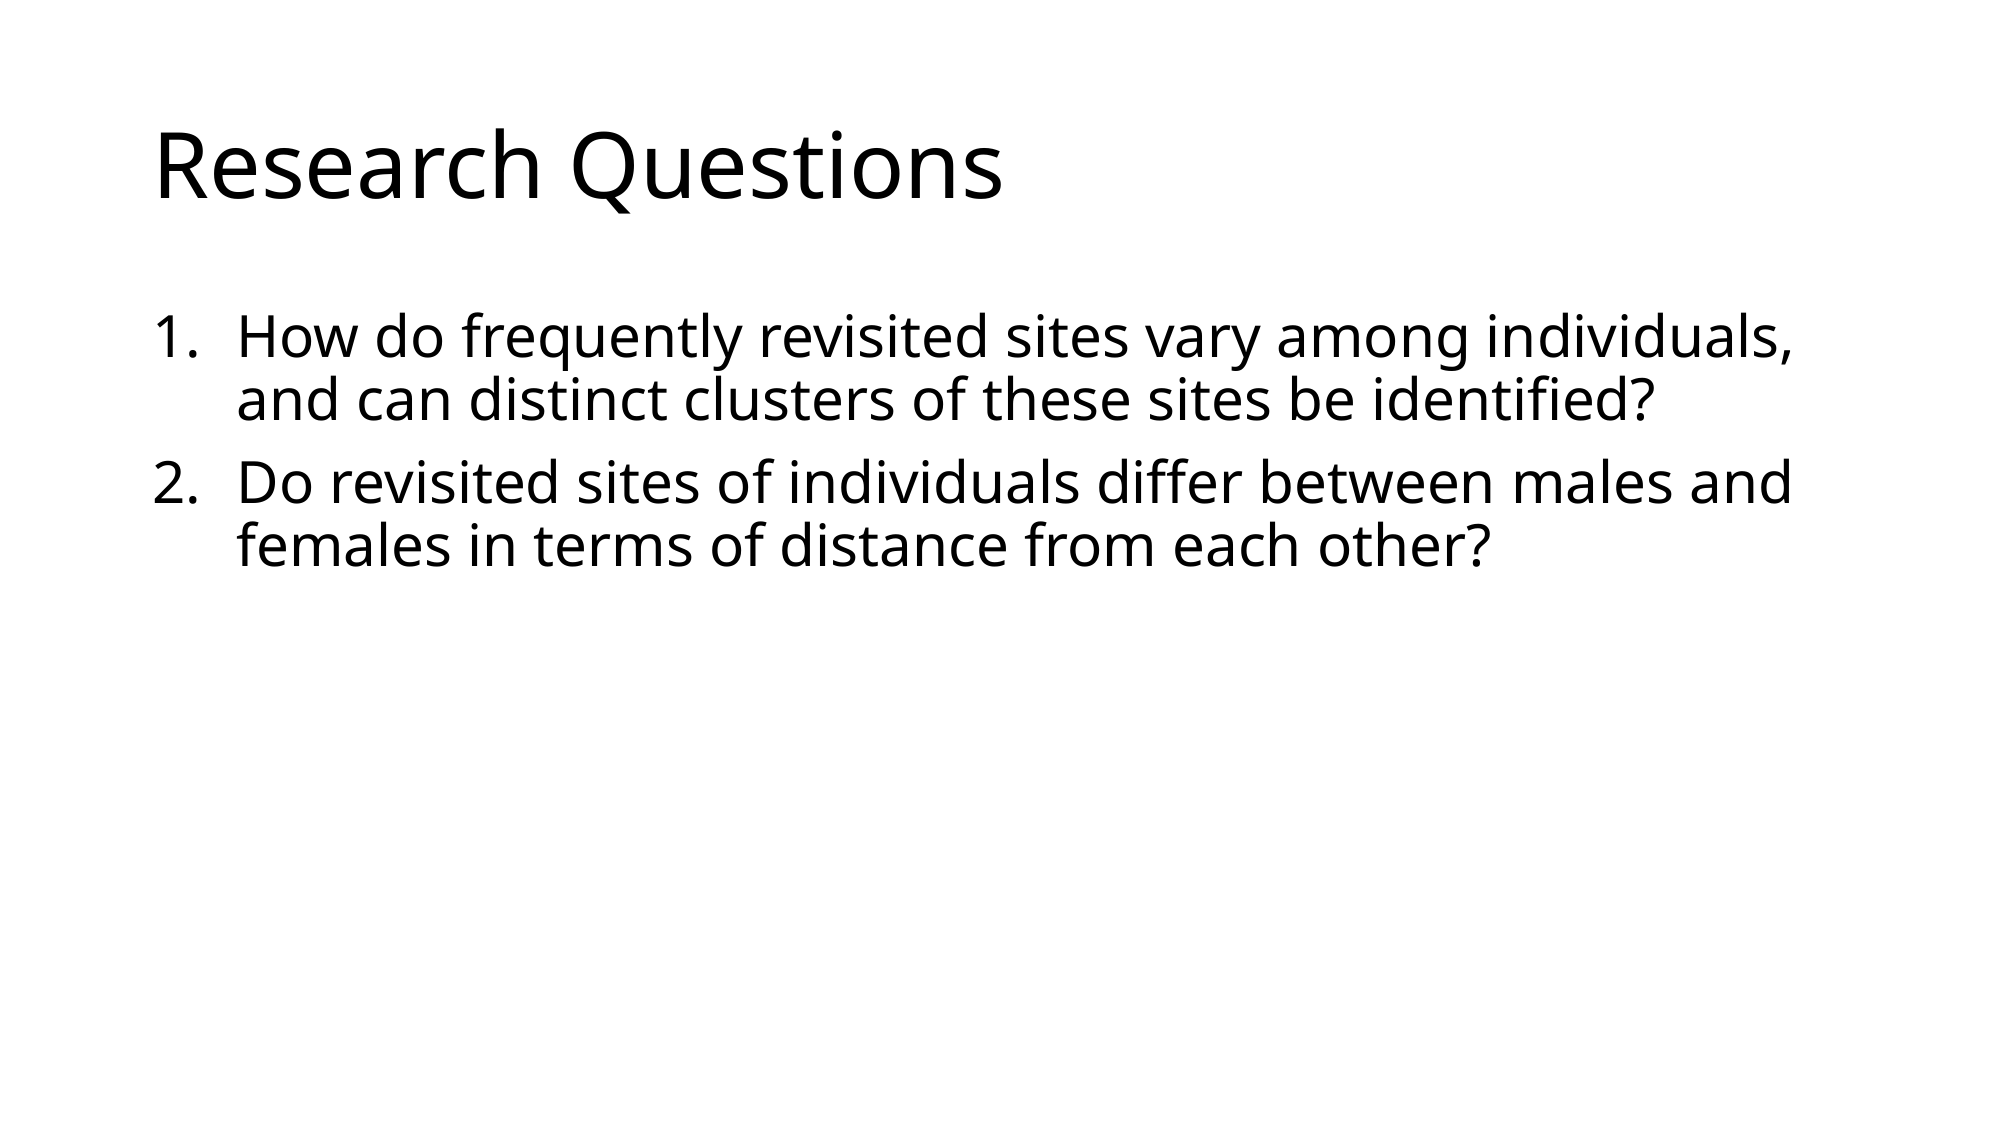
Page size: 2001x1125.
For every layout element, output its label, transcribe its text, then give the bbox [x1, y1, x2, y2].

title Research Questions [137, 59, 1863, 278]
list How do frequently revisited sites vary among individuals, and can distinct clusters of these sites be identified? Do revisited sites of individuals differ between males and females in terms of distance from each other? [137, 299, 1863, 1014]
